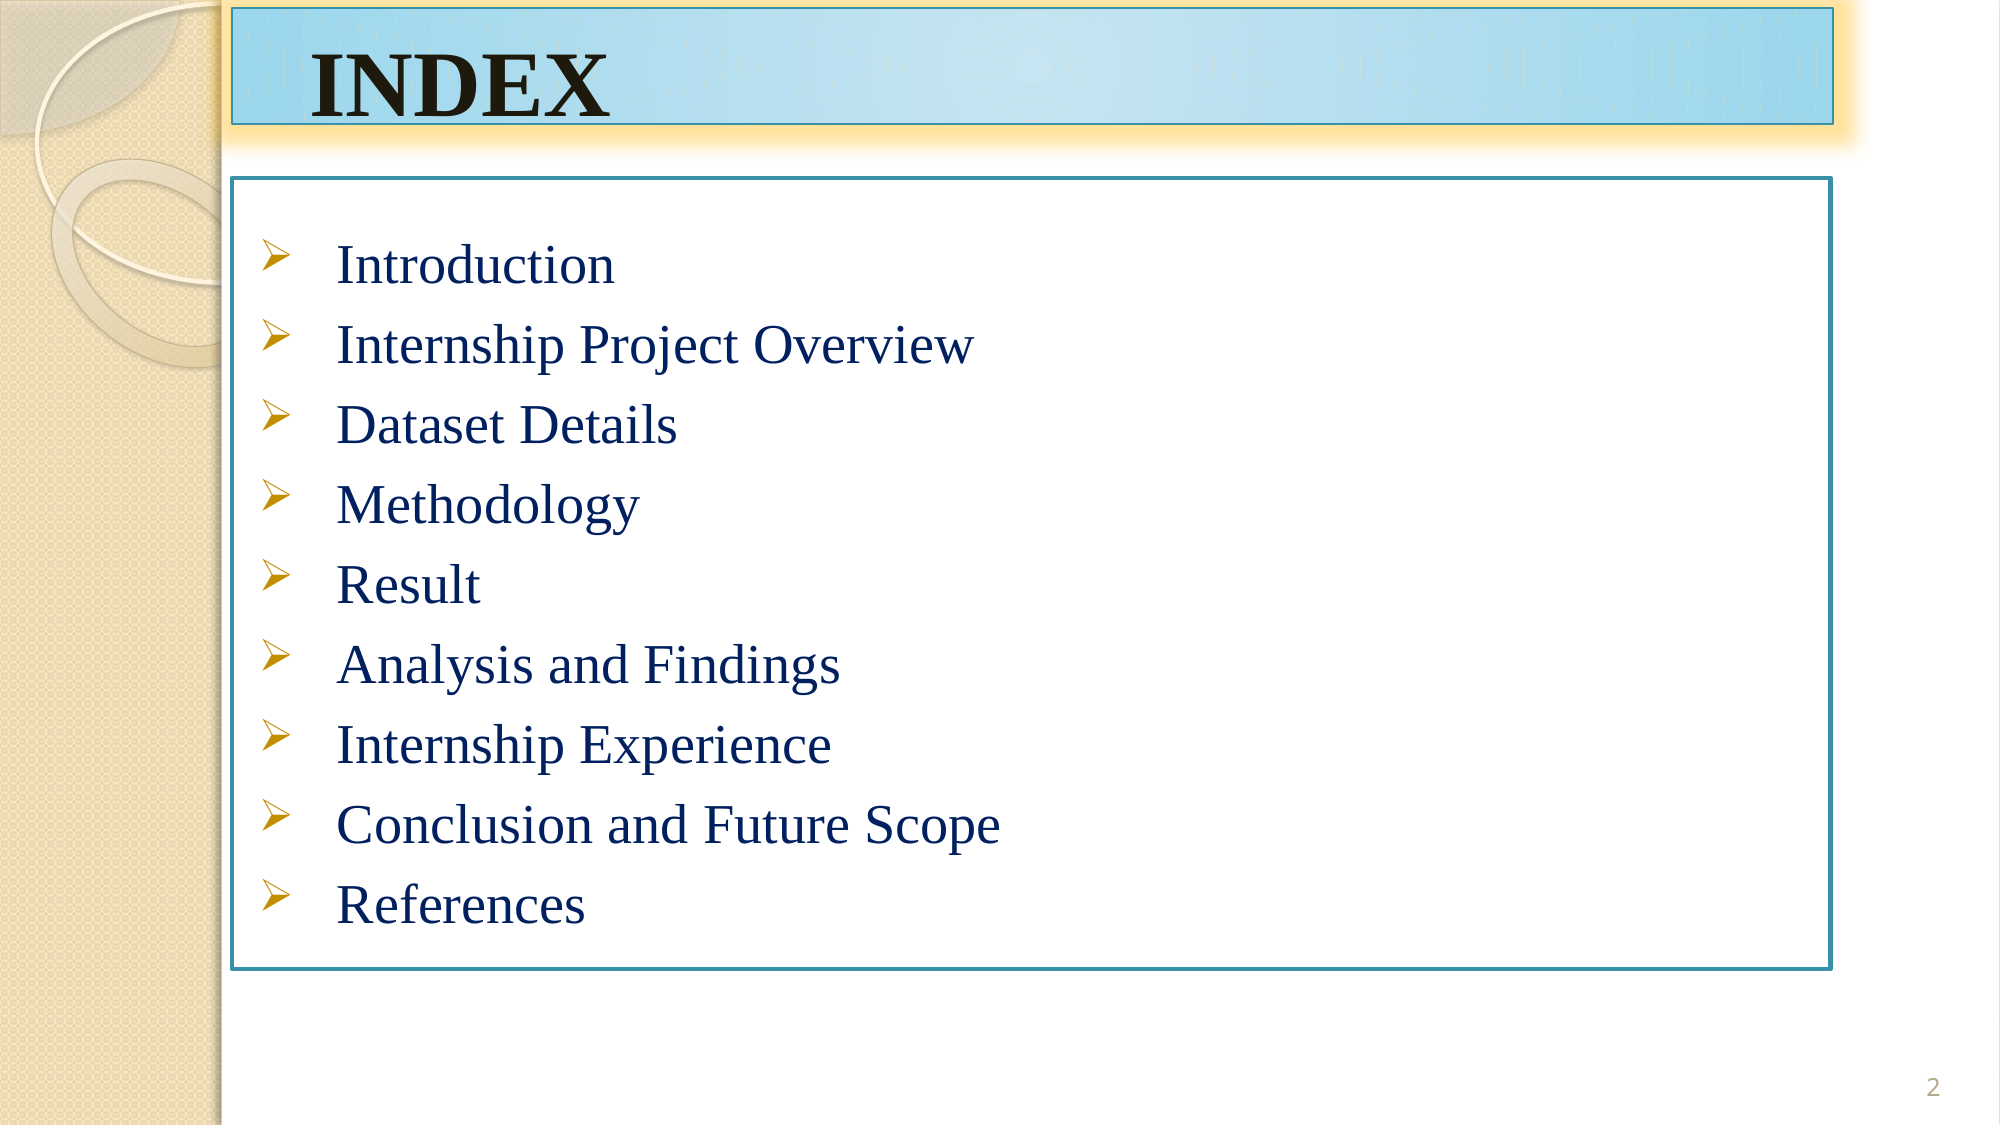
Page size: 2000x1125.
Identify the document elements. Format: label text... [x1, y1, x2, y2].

slide_number 2 [1883, 1034, 1984, 1113]
text_box [230, 176, 1833, 971]
text_box Index [231, 7, 1834, 125]
list Introduction Internship Project Overview Dataset Details Methodology Result Analysis and Findings Internship Experience Conclusion and Future Scope References [243, 971, 1355, 976]
